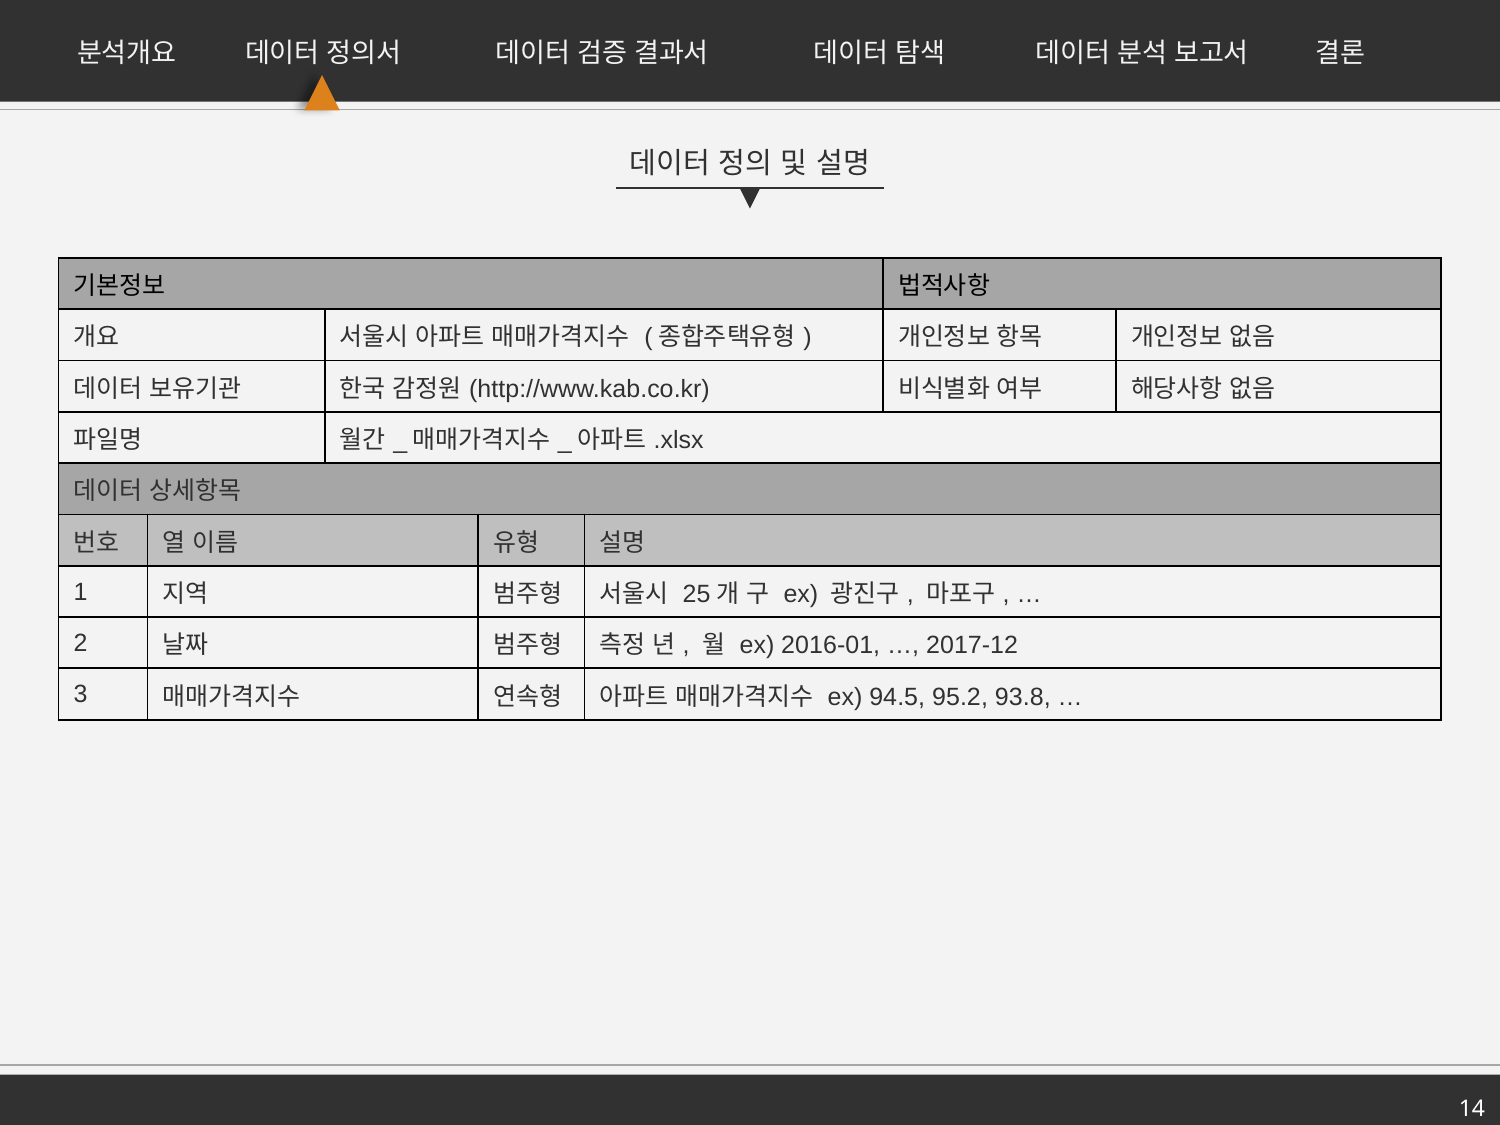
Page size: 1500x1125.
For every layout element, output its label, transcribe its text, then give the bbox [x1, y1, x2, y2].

table_cell 1 [59, 567, 147, 616]
table_cell 매매가격지수 [148, 669, 477, 719]
table_cell 2 [59, 618, 147, 667]
table_cell 열 이름 [148, 515, 477, 565]
table_cell 범주형 [479, 567, 584, 616]
table_header 법적사항 [884, 259, 1440, 308]
table_cell 범주형 [479, 618, 584, 667]
table_cell 개요 [59, 310, 324, 360]
table_cell 서울시 아파트 매매가격지수 (종합주택유형) [326, 310, 882, 360]
text_box [0, 1073, 1500, 1125]
table_cell 개인정보 없음 [1117, 310, 1440, 360]
table_cell 서울시 25개 구 ex) 광진구, 마포구, … [585, 567, 1440, 616]
table_cell 설명 [585, 515, 1440, 565]
table_cell 파일명 [59, 413, 324, 462]
table_cell 데이터 보유기관 [59, 361, 324, 411]
table_cell 한국 감정원(http://www.kab.co.kr) [326, 361, 882, 411]
table_cell 개인정보 항목 [884, 310, 1115, 360]
table_cell 날짜 [148, 618, 477, 667]
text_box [601, 136, 899, 209]
table_cell 비식별화 여부 [884, 361, 1115, 411]
table_cell 아파트 매매가격지수 ex) 94.5, 95.2, 93.8, … [585, 669, 1440, 719]
table_cell 3 [59, 669, 147, 719]
slide_number 14 [1175, 1085, 1500, 1125]
table_cell 측정 년, 월 ex) 2016-01, …, 2017-12 [585, 618, 1440, 667]
table_header 기본정보 [59, 259, 882, 308]
table_cell 데이터 상세항목 [59, 464, 1440, 514]
table_cell 번호 [59, 515, 147, 565]
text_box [0, 0, 1500, 111]
table_cell 월간_매매가격지수_아파트.xlsx [326, 413, 1440, 462]
table_cell 지역 [148, 567, 477, 616]
table_cell 해당사항 없음 [1117, 361, 1440, 411]
table_cell 유형 [479, 515, 584, 565]
table_cell 연속형 [479, 669, 584, 719]
